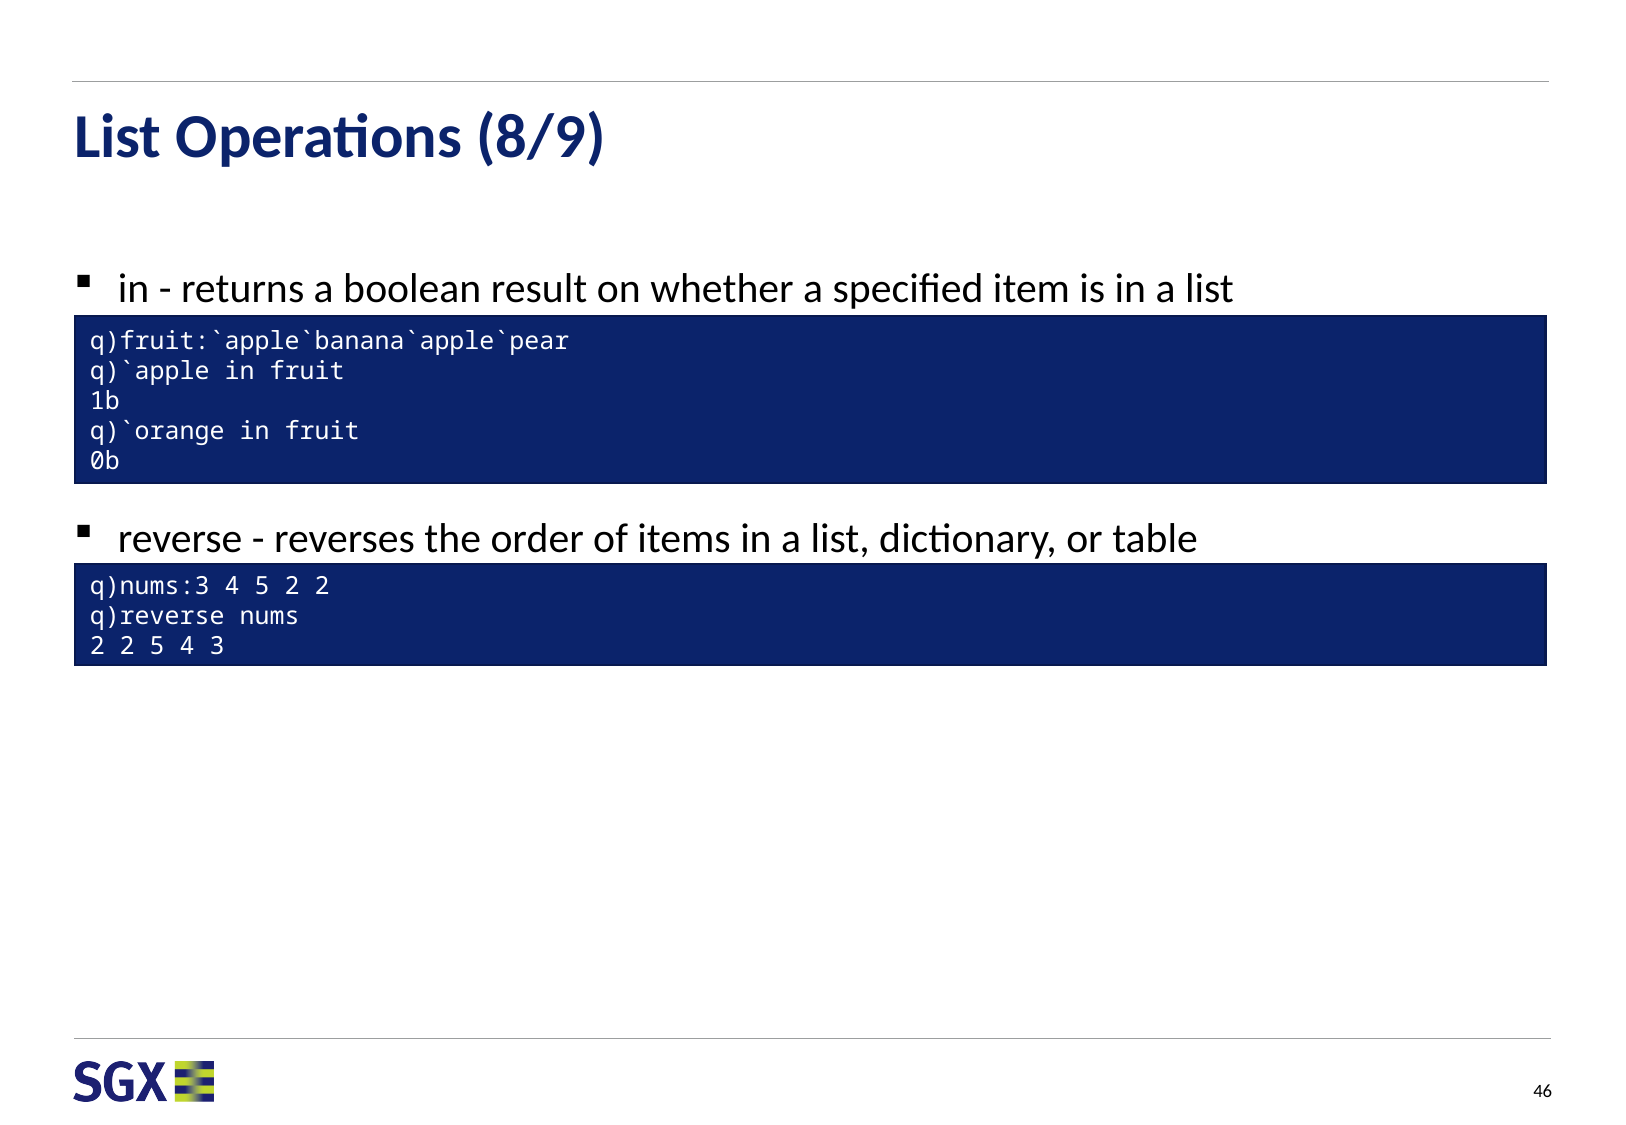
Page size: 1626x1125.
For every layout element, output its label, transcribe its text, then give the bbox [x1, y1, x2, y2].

text_box q)nums:3 4 5 2 2 q)reverse nums 2 2 5 4 3 [74, 563, 1547, 666]
list in - returns a boolean result on whether a specified item is in a list reverse - reverses the order of items in a list, dictionary, or table [74, 261, 1551, 1030]
picture [73, 1061, 214, 1102]
slide_number 46 [1484, 1080, 1553, 1099]
text_box q)fruit:`apple`banana`apple`pear q)`apple in fruit 1b q)`orange in fruit 0b [74, 315, 1547, 484]
title List Operations (8/9) [74, 103, 1551, 238]
